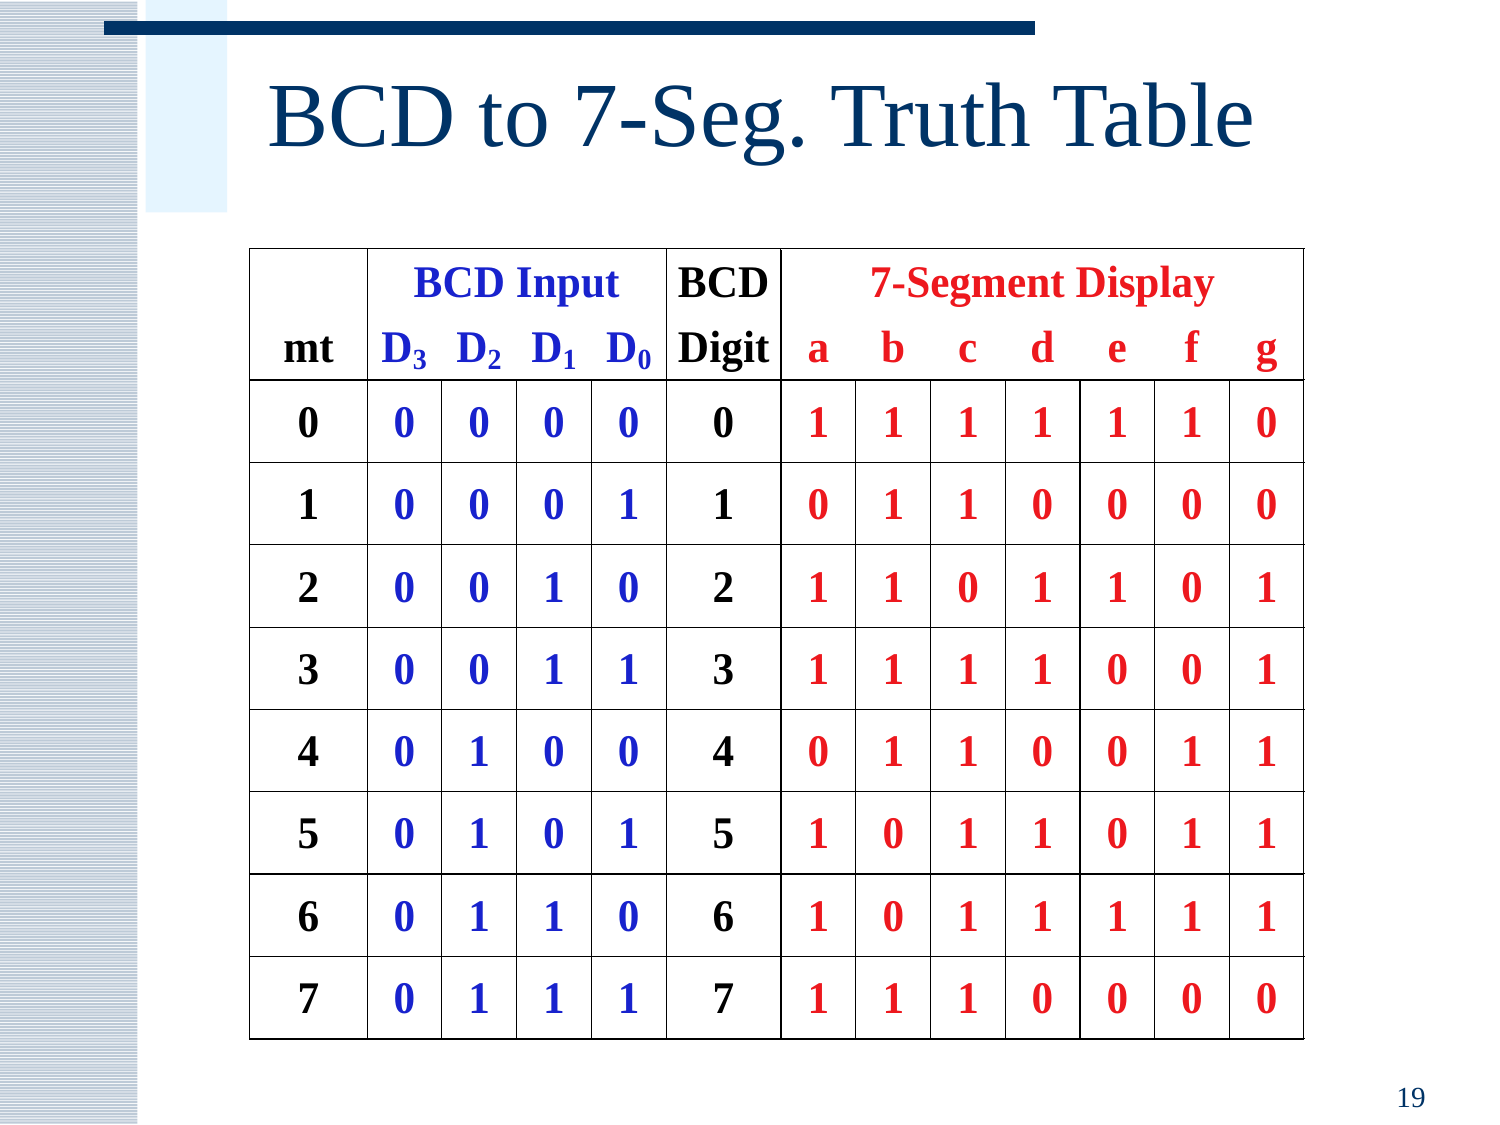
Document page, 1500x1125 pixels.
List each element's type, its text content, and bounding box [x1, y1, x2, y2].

title BCD to 7-Seg. Truth Table [251, 24, 1463, 213]
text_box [62, 248, 1489, 1074]
slide_number 19 [1080, 1083, 1442, 1122]
